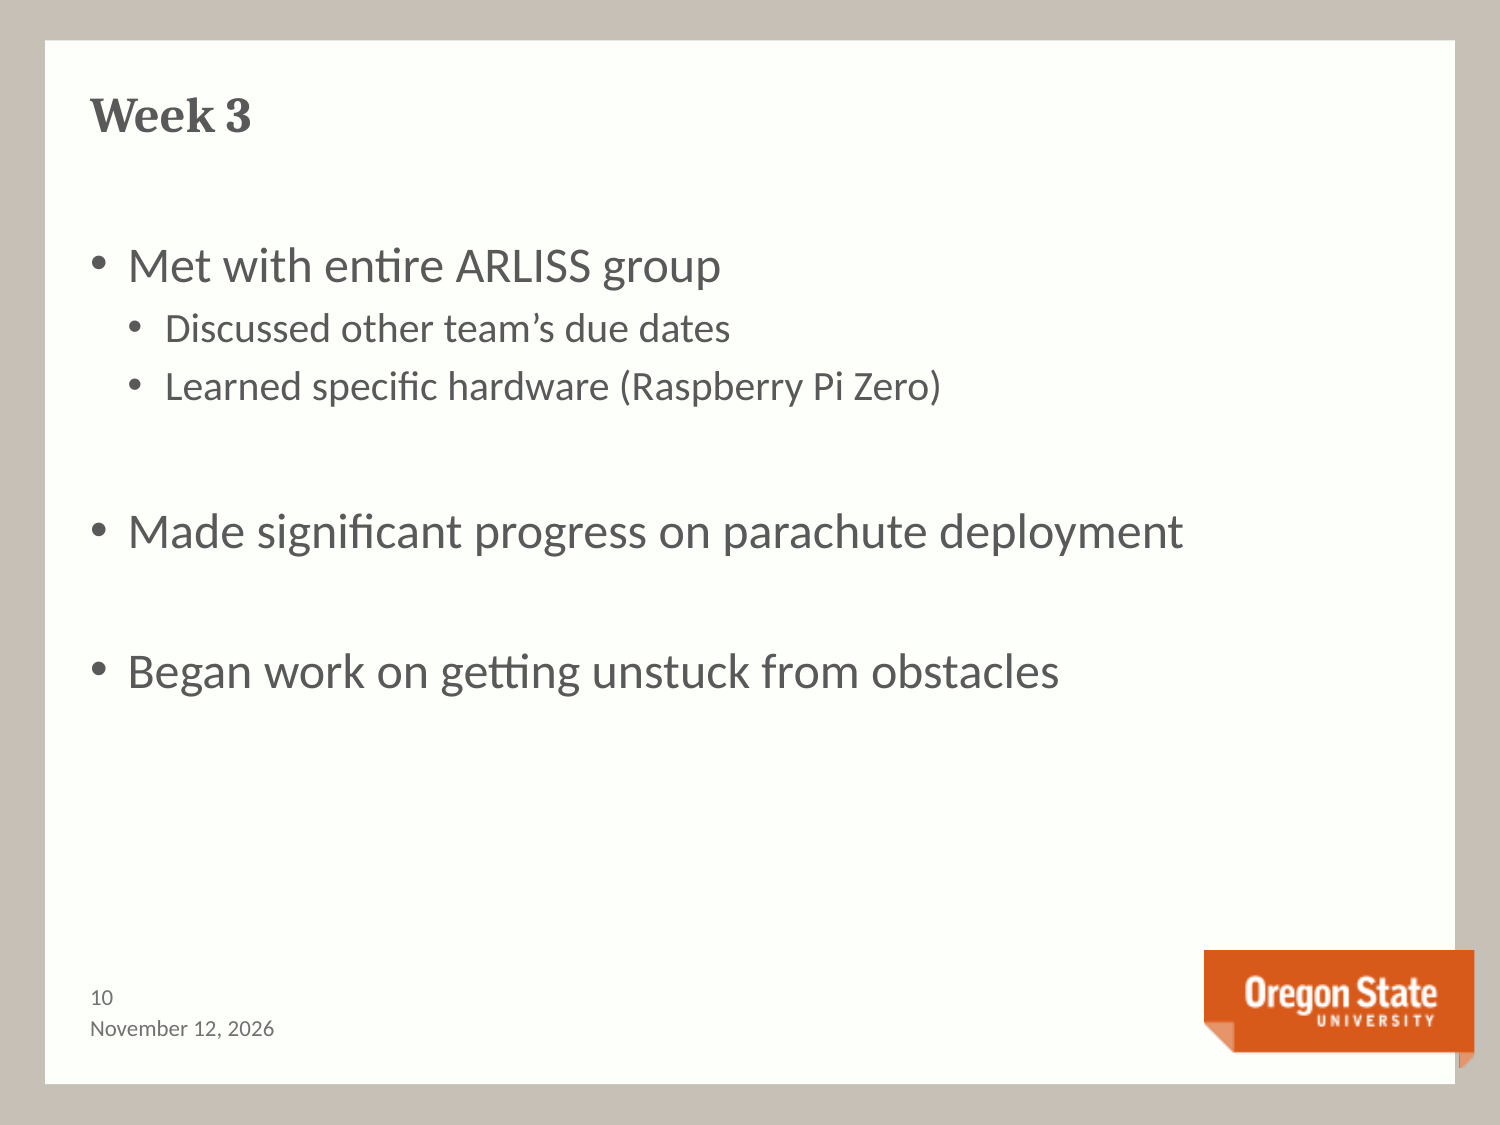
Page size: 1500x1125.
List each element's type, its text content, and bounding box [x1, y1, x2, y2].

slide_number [75, 1012, 375, 1043]
title Week 3 [75, 75, 1425, 188]
slide_number 9 [75, 982, 135, 1013]
list Met with entire ARLISS group Discussed other team’s due dates Learned specific hardware (Raspberry Pi Zero) Made significant progress on parachute deployment Began work on getting unstuck from obstacles [75, 224, 1425, 938]
